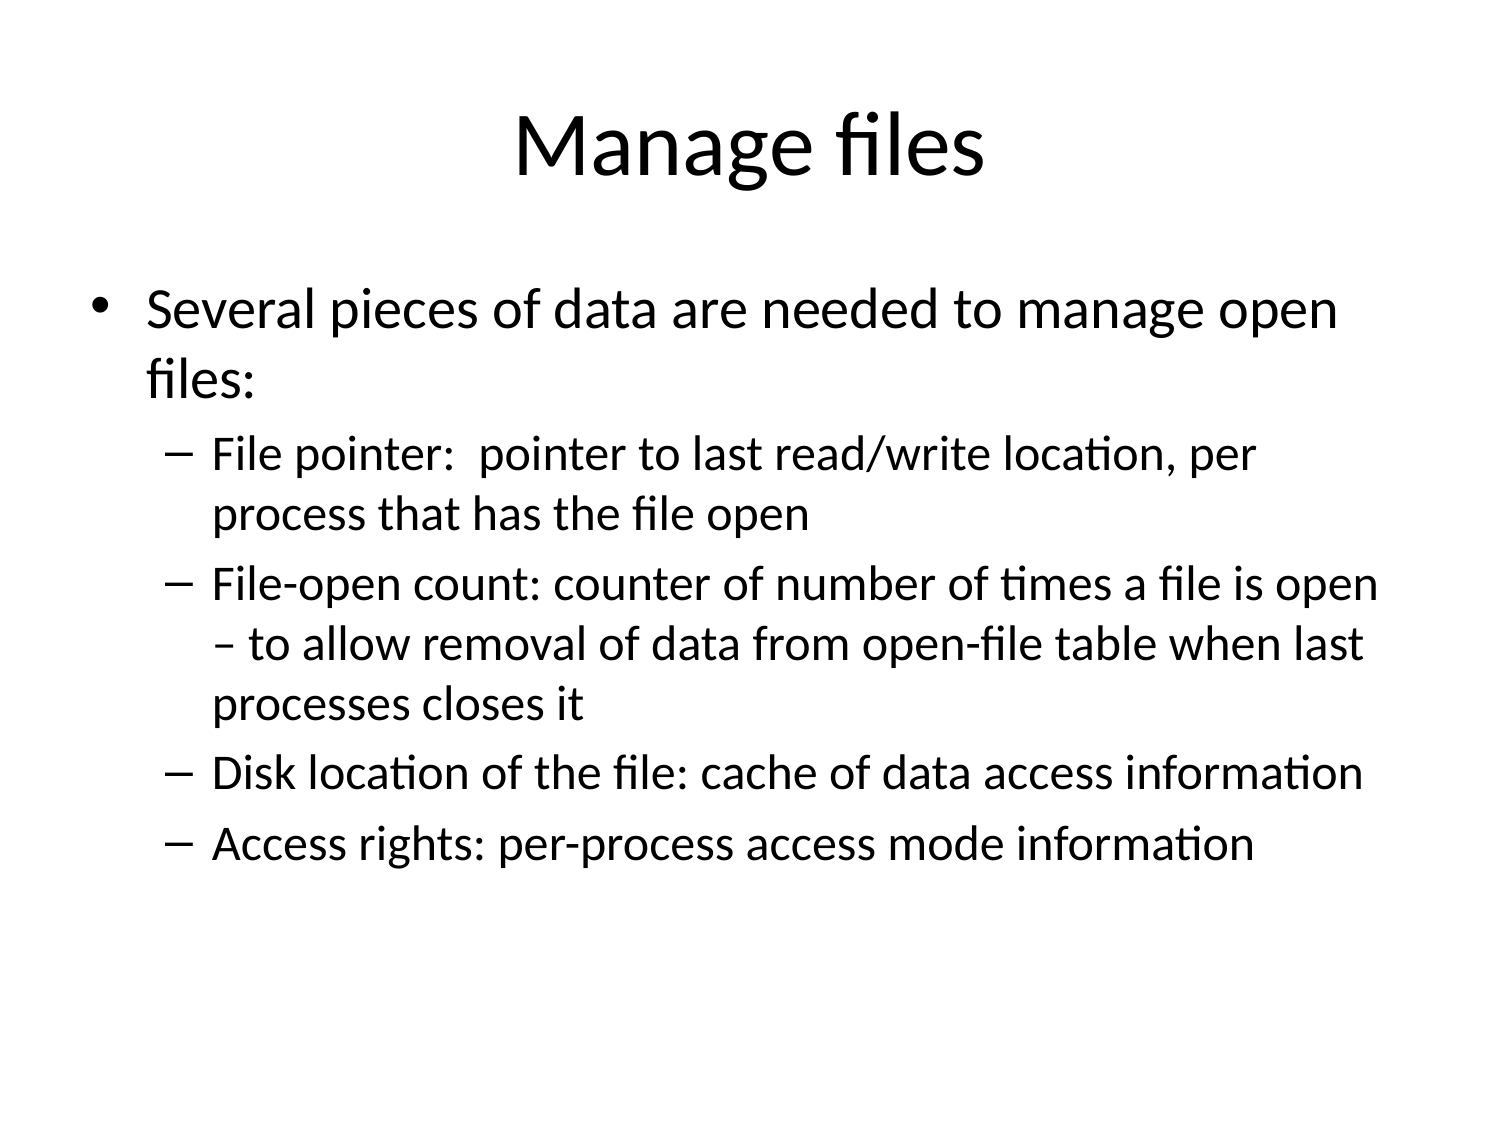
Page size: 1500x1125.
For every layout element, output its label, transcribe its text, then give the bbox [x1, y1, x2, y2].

list Several pieces of data are needed to manage open files: File pointer: pointer to last read/write location, per process that has the file open File-open count: counter of number of times a file is open – to allow removal of data from open-file table when last processes closes it Disk location of the file: cache of data access information Access rights: per-process access mode information [75, 262, 1425, 1005]
title Manage files [75, 45, 1425, 233]
